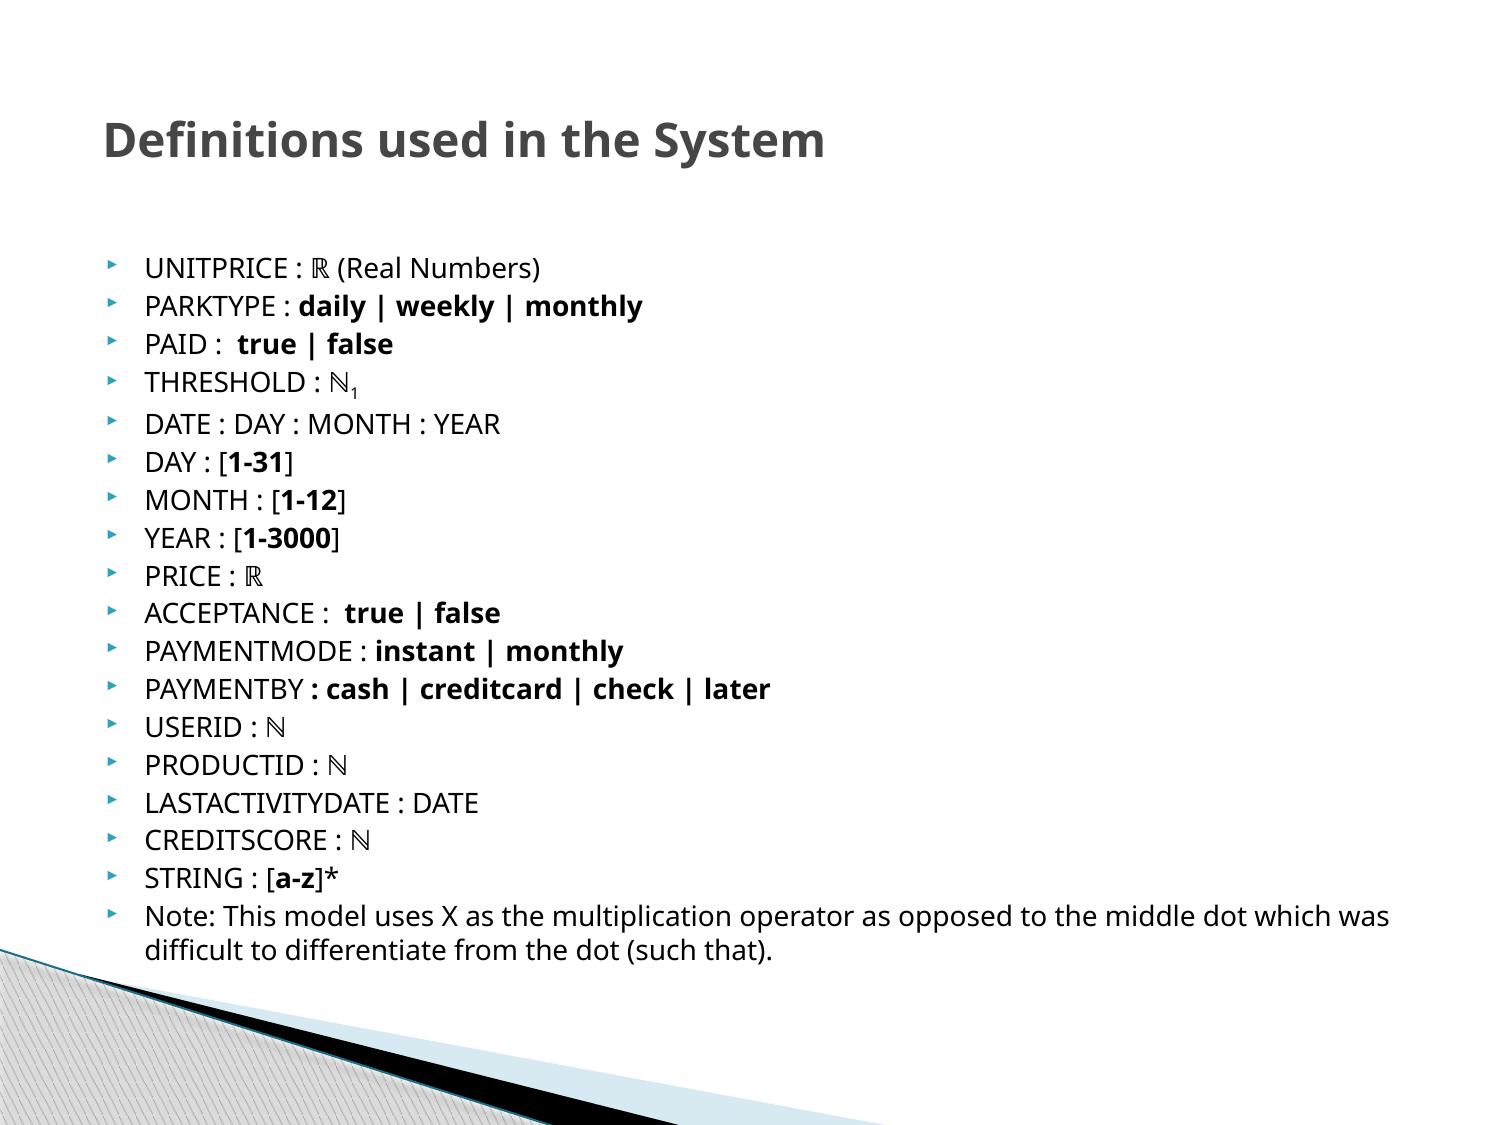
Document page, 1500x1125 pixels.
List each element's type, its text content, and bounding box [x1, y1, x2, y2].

title Definitions used in the System [75, 45, 1425, 233]
list UNITPRICE : ℝ (Real Numbers) PARKTYPE : daily | weekly | monthly PAID : true | false THRESHOLD : ℕ1 DATE : DAY : MONTH : YEAR DAY : [1-31] MONTH : [1-12] YEAR : [1-3000] PRICE : ℝ ACCEPTANCE : true | false PAYMENTMODE : instant | monthly PAYMENTBY : cash | creditcard | check | later USERID : ℕ PRODUCTID : ℕ LASTACTIVITYDATE : DATE CREDITSCORE : ℕ STRING : [a-z]* Note: This model uses X as the multiplication operator as opposed to the middle dot which was difficult to differentiate from the dot (such that). [75, 243, 1425, 986]
